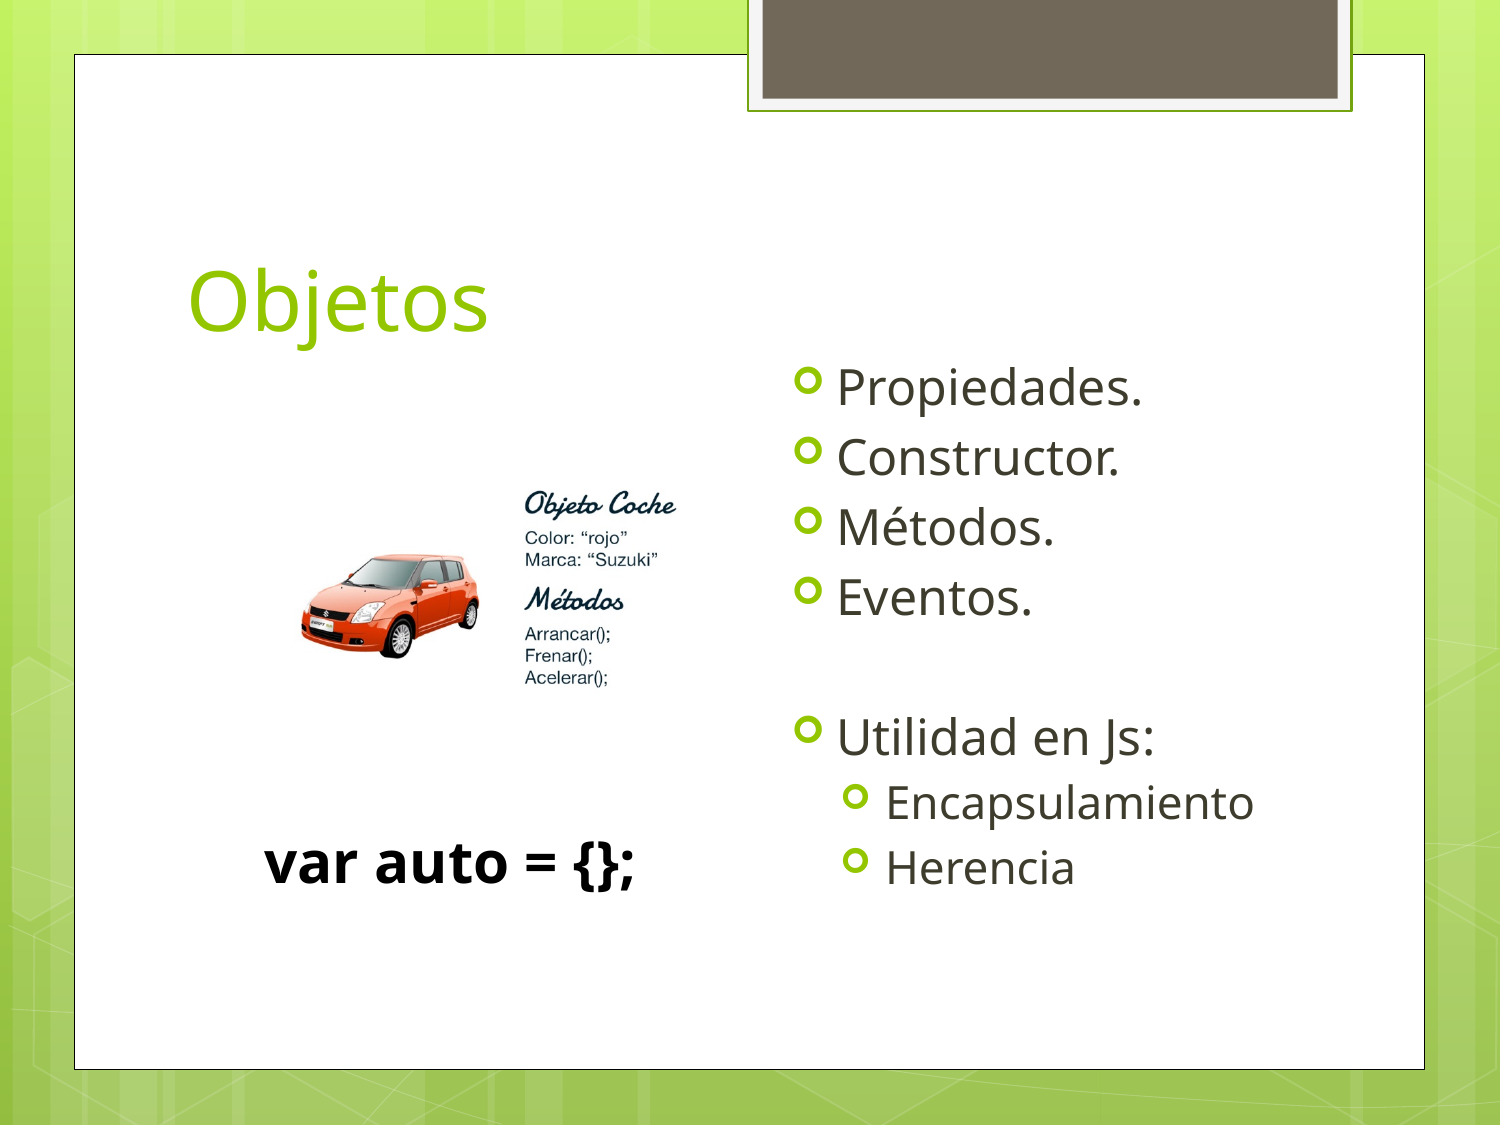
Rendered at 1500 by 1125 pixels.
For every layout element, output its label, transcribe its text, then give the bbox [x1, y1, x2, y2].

text_box var auto = {}; [249, 817, 651, 903]
list Propiedades. Constructor. Métodos. Eventos. Utilidad en Js: Encapsulamiento Herencia [765, 347, 1290, 939]
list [206, 455, 732, 725]
title Objetos [171, 168, 1324, 357]
